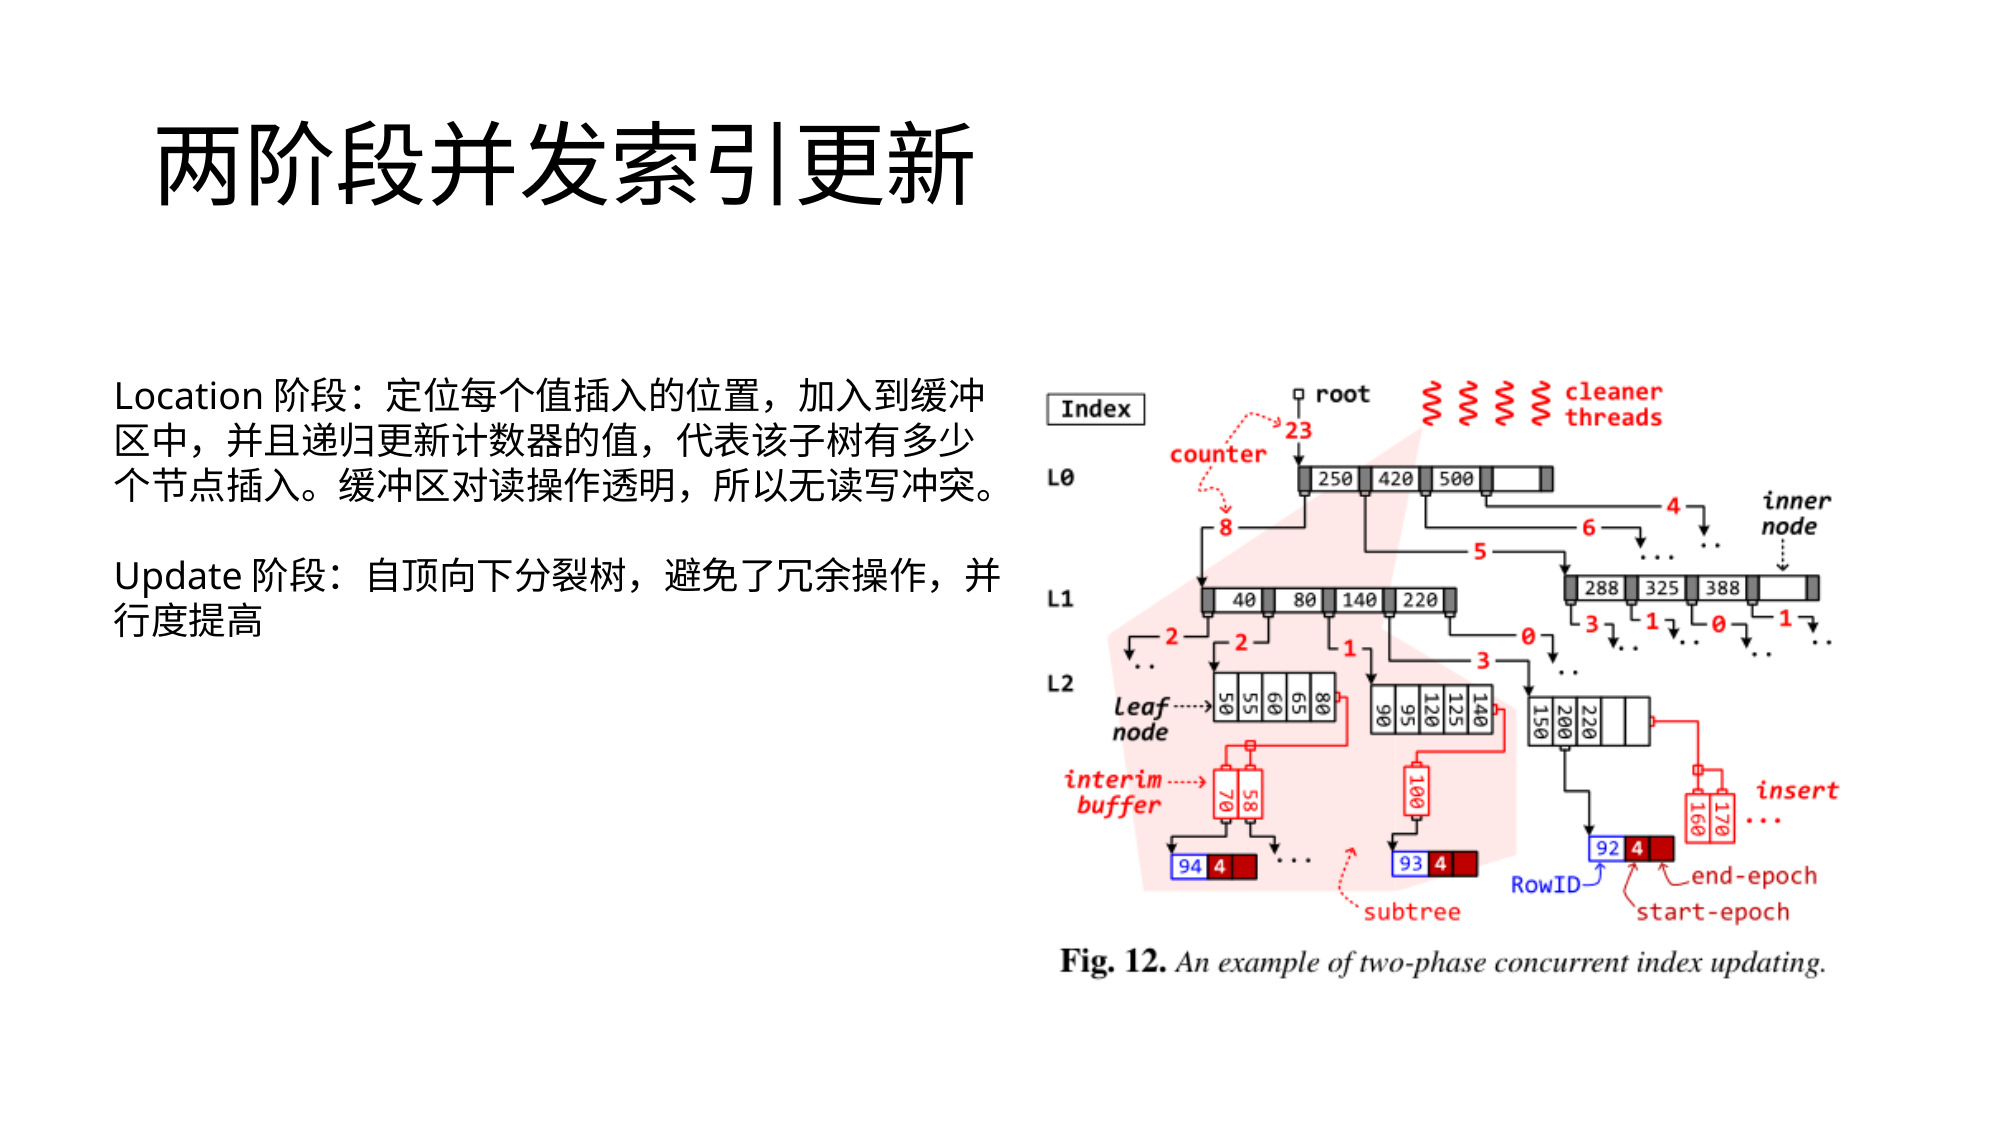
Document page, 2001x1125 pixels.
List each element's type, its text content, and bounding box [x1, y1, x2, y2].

text_box Location阶段：定位每个值插入的位置，加入到缓冲区中，并且递归更新计数器的值，代表该子树有多少个节点插入。缓冲区对读操作透明，所以无读写冲突。 Update阶段：自顶向下分裂树，避免了冗余操作，并行度提高 [98, 364, 1010, 650]
title 两阶段并发索引更新 [137, 59, 1863, 278]
picture [1010, 348, 1863, 992]
